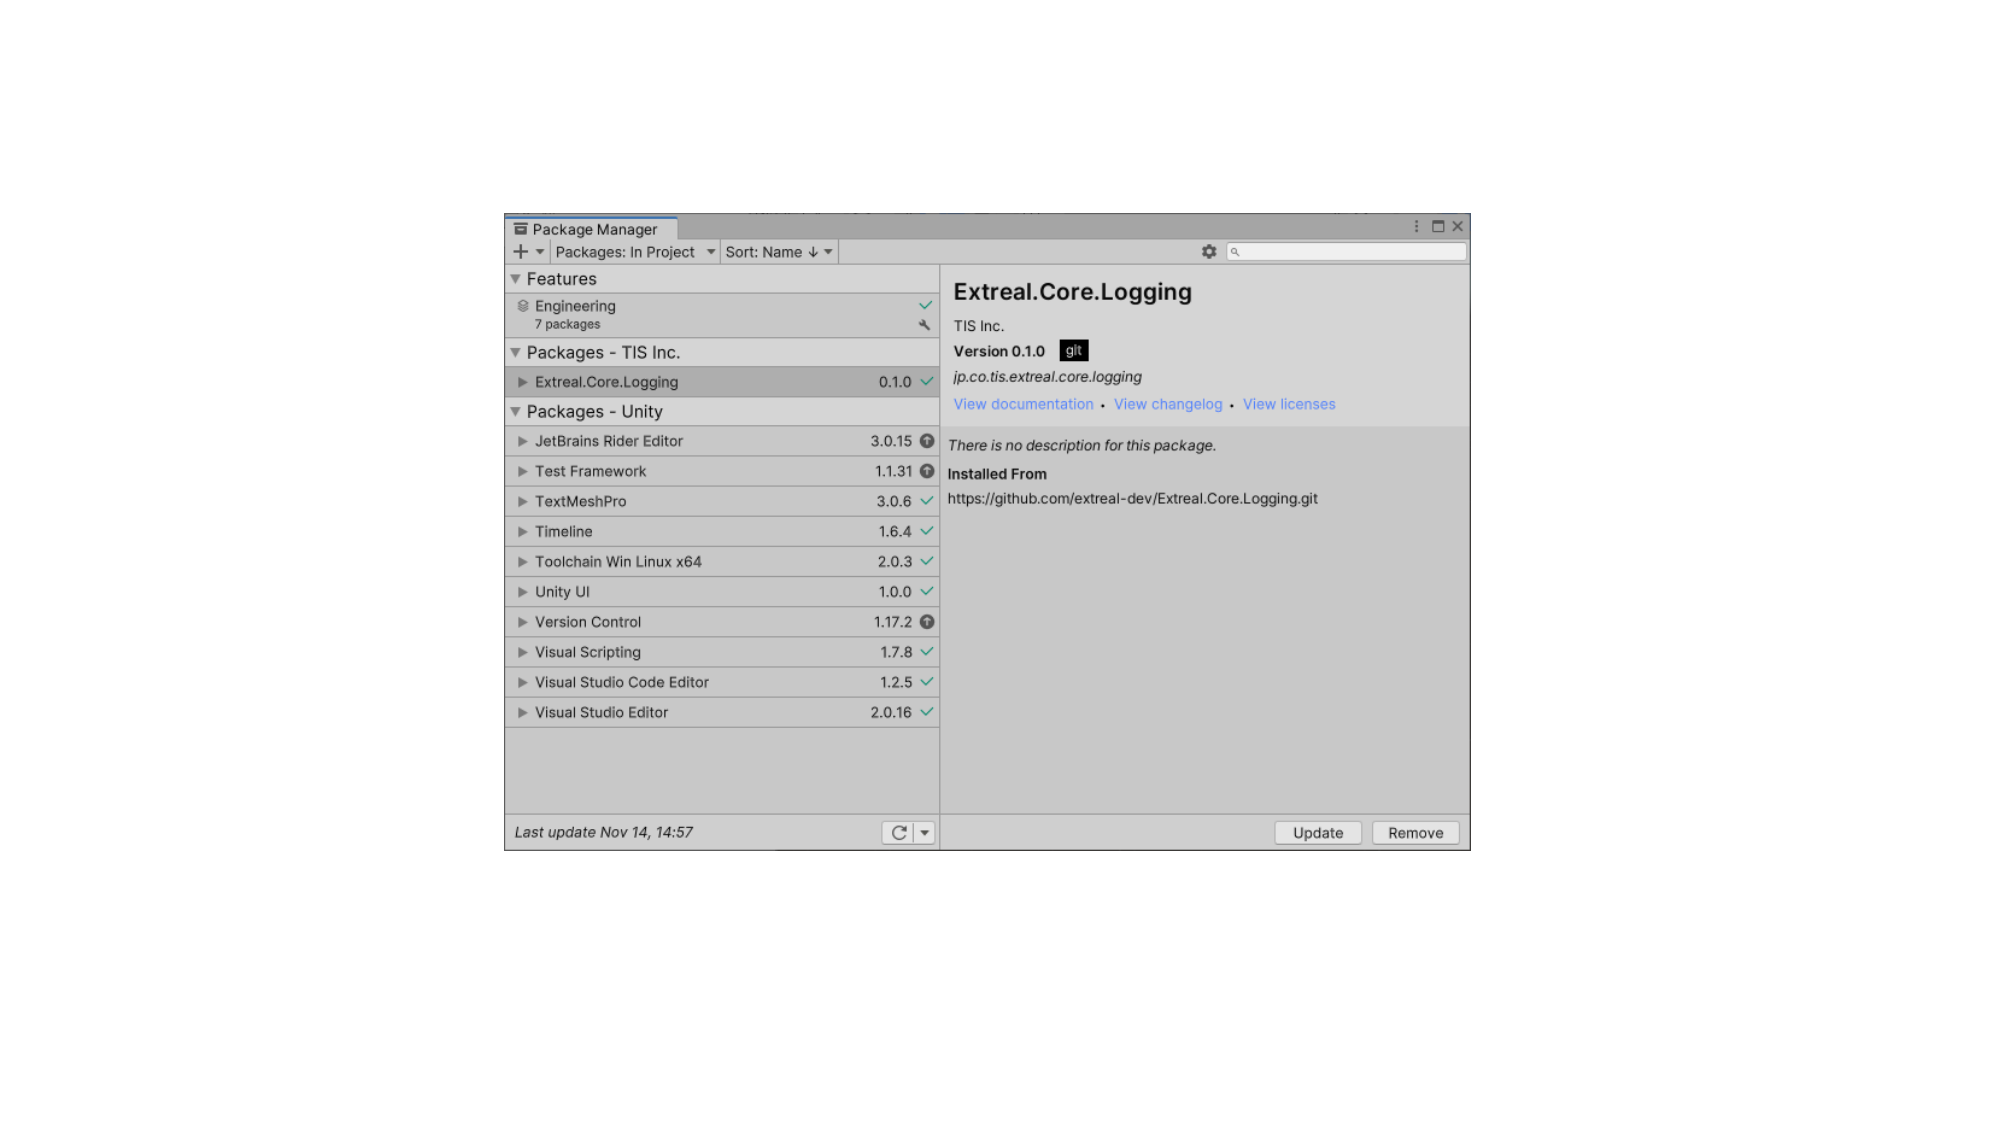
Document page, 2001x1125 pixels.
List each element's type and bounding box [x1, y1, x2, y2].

picture [504, 213, 1471, 851]
